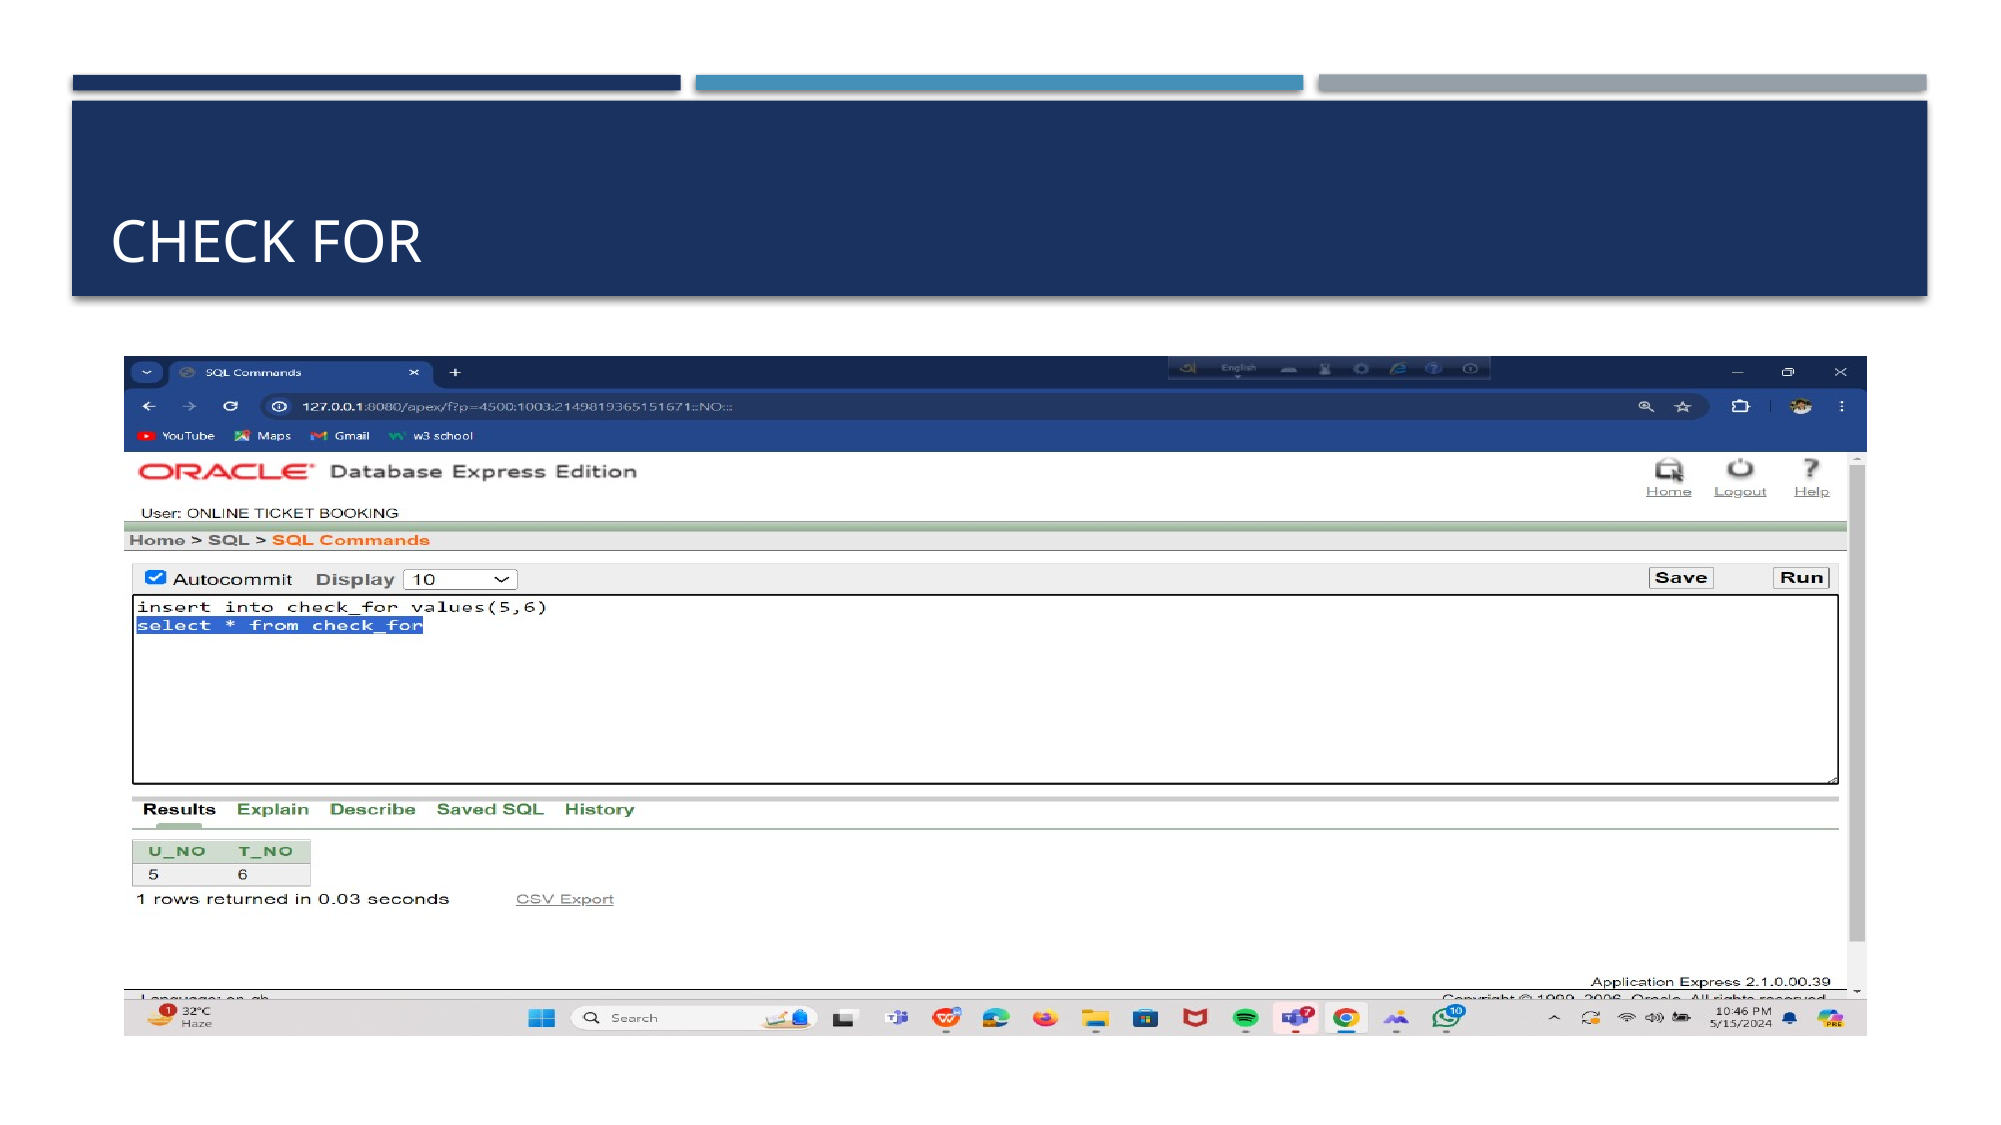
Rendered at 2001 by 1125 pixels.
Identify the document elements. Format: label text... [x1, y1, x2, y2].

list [123, 355, 1868, 1037]
title CHECK FOR [95, 115, 1905, 282]
